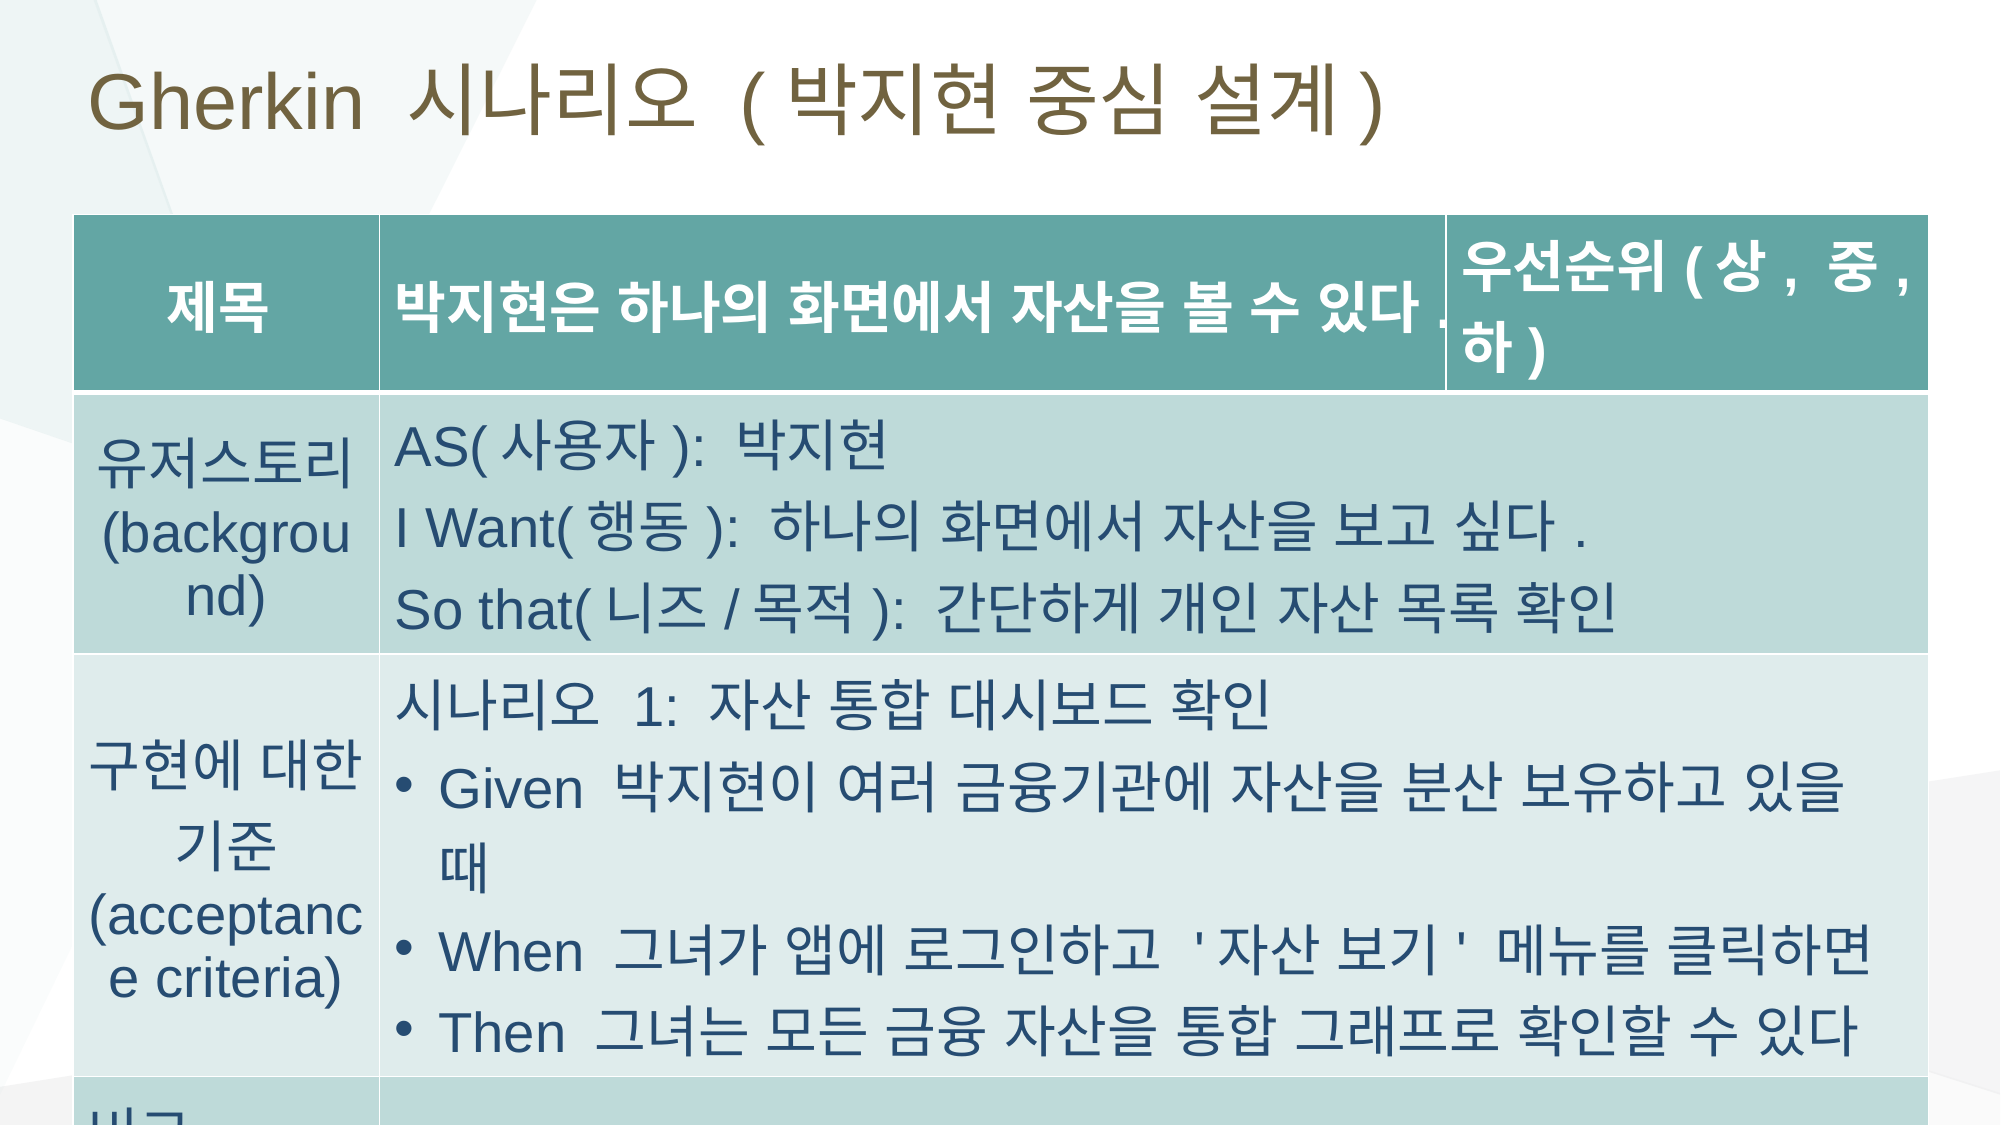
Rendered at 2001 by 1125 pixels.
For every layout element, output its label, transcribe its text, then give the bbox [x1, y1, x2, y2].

table_header 우선순위(상, 중, 하) [1447, 215, 1928, 390]
table_header 박지현은 하나의 화면에서 자산을 볼 수 있다. [380, 215, 1445, 390]
table_cell 시나리오 1: 자산 통합 대시보드 확인 Given 박지현이 여러 금융기관에 자산을 분산 보유하고 있을 때 When 그녀가 앱에 로그인하고 '자산 보기' 메뉴를 클릭하면 Then 그녀는 모든 금융 자산을 통합 그래프로 확인할 수 있다 [380, 655, 1928, 1076]
table_header 제목 [74, 215, 379, 390]
table_cell 유저스토리 (background) [74, 395, 379, 653]
table_cell AS(사용자): 박지현 I Want(행동): 하나의 화면에서 자산을 보고 싶다. So that(니즈/목적): 간단하게 개인 자산 목록 확인 [380, 395, 1928, 653]
table_cell [380, 1077, 1928, 1125]
title Gherkin 시나리오 (박지현 중심 설계) [72, 20, 1928, 175]
table_cell 비고 [74, 1077, 379, 1125]
table_cell 구현에 대한 기준 (acceptance criteria) [74, 655, 379, 1076]
